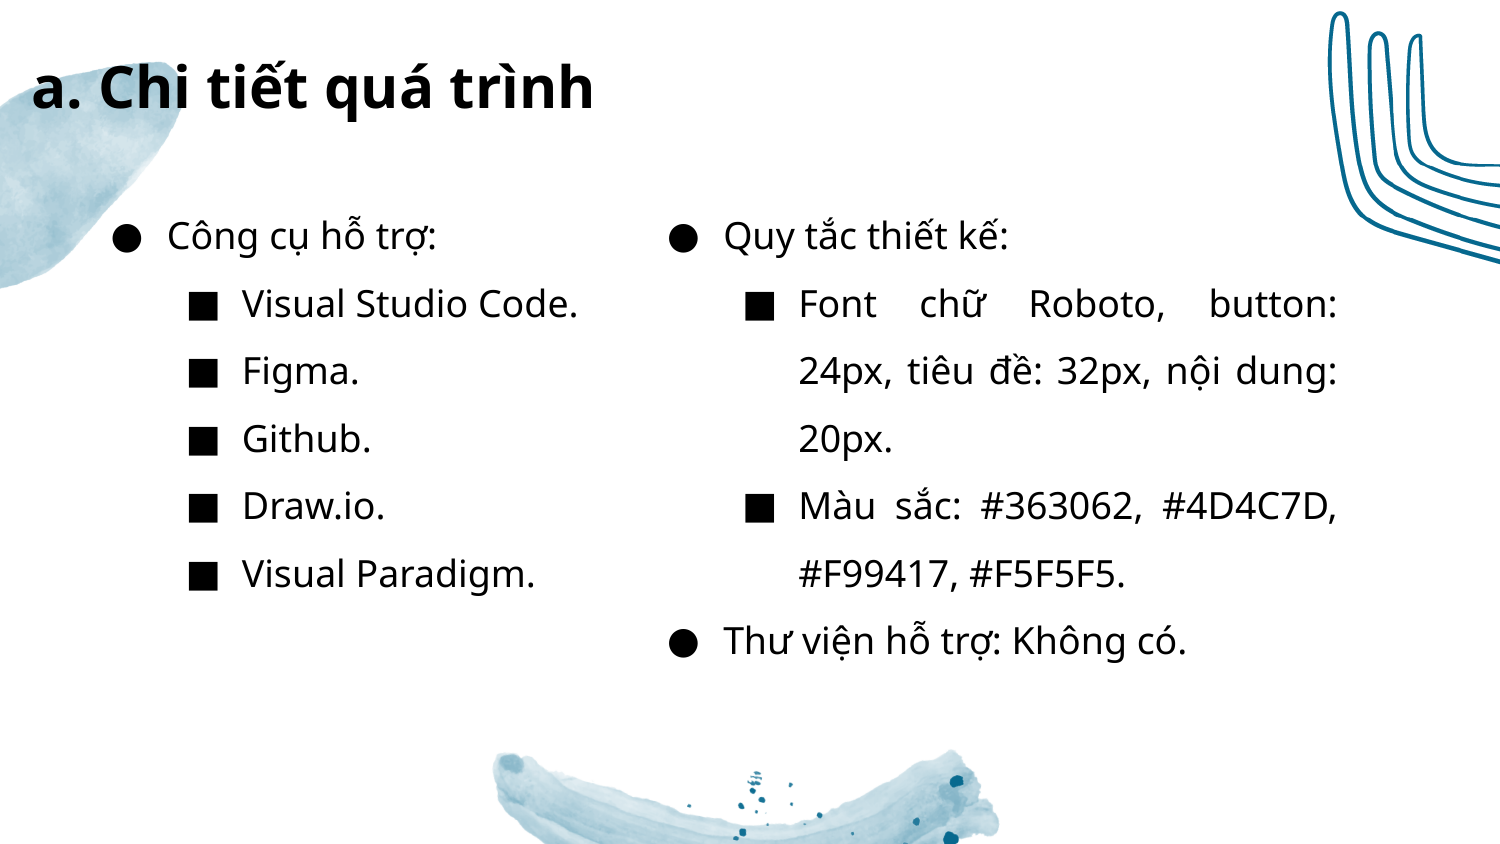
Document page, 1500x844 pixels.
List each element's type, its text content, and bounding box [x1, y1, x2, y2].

picture [1344, 11, 1500, 246]
subtitle Công cụ hỗ trợ: Visual Studio Code. Figma. Github. Draw.io. Visual Paradigm. [76, 174, 634, 680]
picture [0, 62, 183, 292]
picture [1410, 38, 1500, 183]
picture [1327, 11, 1336, 48]
picture [1354, 212, 1500, 269]
text_box Quy tắc thiết kế: Font chữ Roboto, button: 24px, tiêu đề: 32px, nội dung: 20px. Màu sắc: #363062, #4D4C7D, #F99417, #F5F5F5. Thư viện hỗ trợ: Không có. [633, 174, 1354, 677]
picture [1332, 16, 1500, 258]
text_box a. Chi tiết quá trình [16, 0, 737, 135]
picture [1372, 36, 1500, 224]
picture [1327, 76, 1340, 174]
picture [475, 677, 1247, 844]
